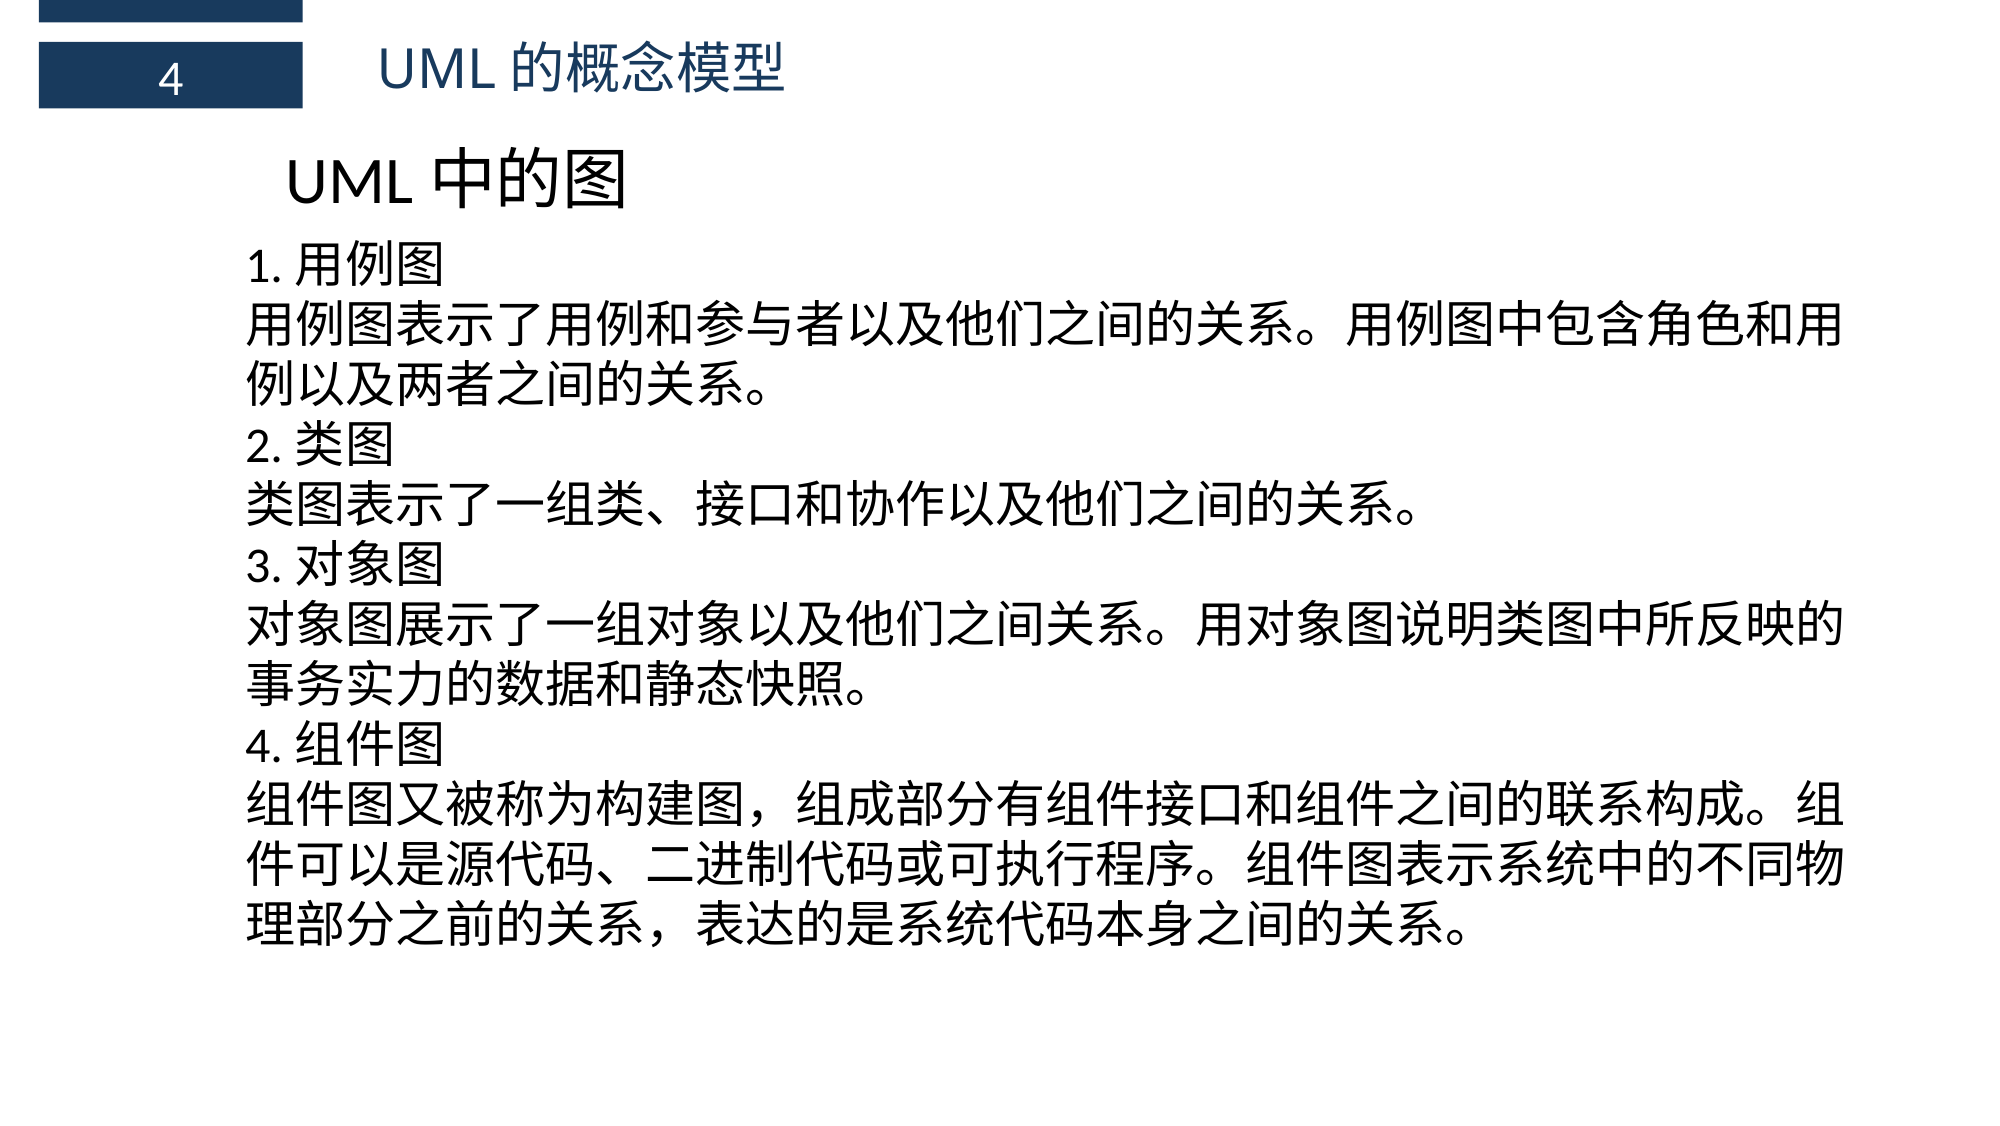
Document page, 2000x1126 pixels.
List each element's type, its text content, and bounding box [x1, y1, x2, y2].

text_box UML中的图 [270, 129, 1612, 225]
text_box 1.用例图 用例图表示了用例和参与者以及他们之间的关系。用例图中包含角色和用例以及两者之间的关系。 2.类图 类图表示了一组类、接口和协作以及他们之间的关系。 3.对象图 对象图展示了一组对象以及他们之间关系。用对象图说明类图中所反映的事务实力的数据和静态快照。 4.组件图 组件图又被称为构建图，组成部分有组件接口和组件之间的联系构成。组件可以是源代码、二进制代码或可执行程序。组件图表示系统中的不同物理部分之前的关系，表达的是系统代码本身之间的关系。 [230, 225, 1897, 961]
text_box 4 [37, 40, 305, 111]
text_box UML的概念模型 [361, 26, 1355, 108]
text_box [37, 0, 305, 24]
